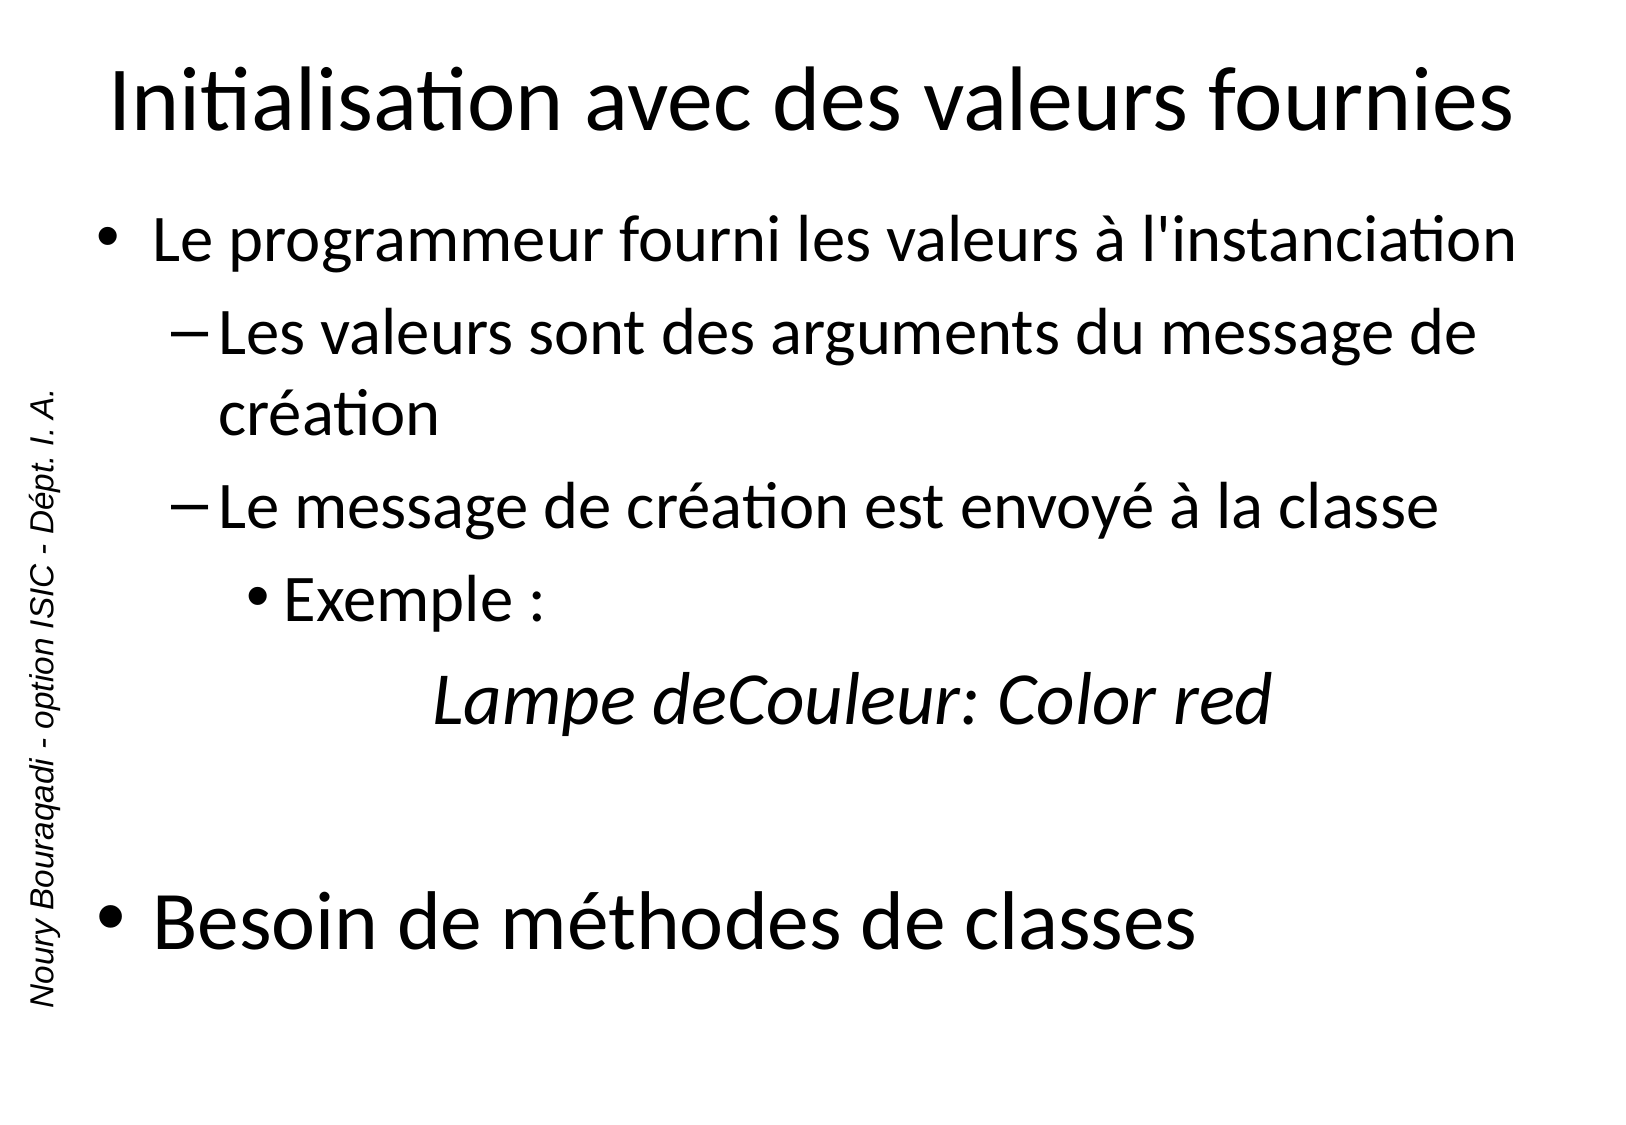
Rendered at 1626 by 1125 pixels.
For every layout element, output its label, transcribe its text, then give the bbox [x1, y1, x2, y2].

list Le programmeur fourni les valeurs à l'instanciation Les valeurs sont des arguments du message de création Le message de création est envoyé à la classe Exemple : Lampe deCouleur: Color red Besoin de méthodes de classes [81, 187, 1625, 1125]
title Initialisation avec des valeurs fournies [0, 0, 1625, 188]
